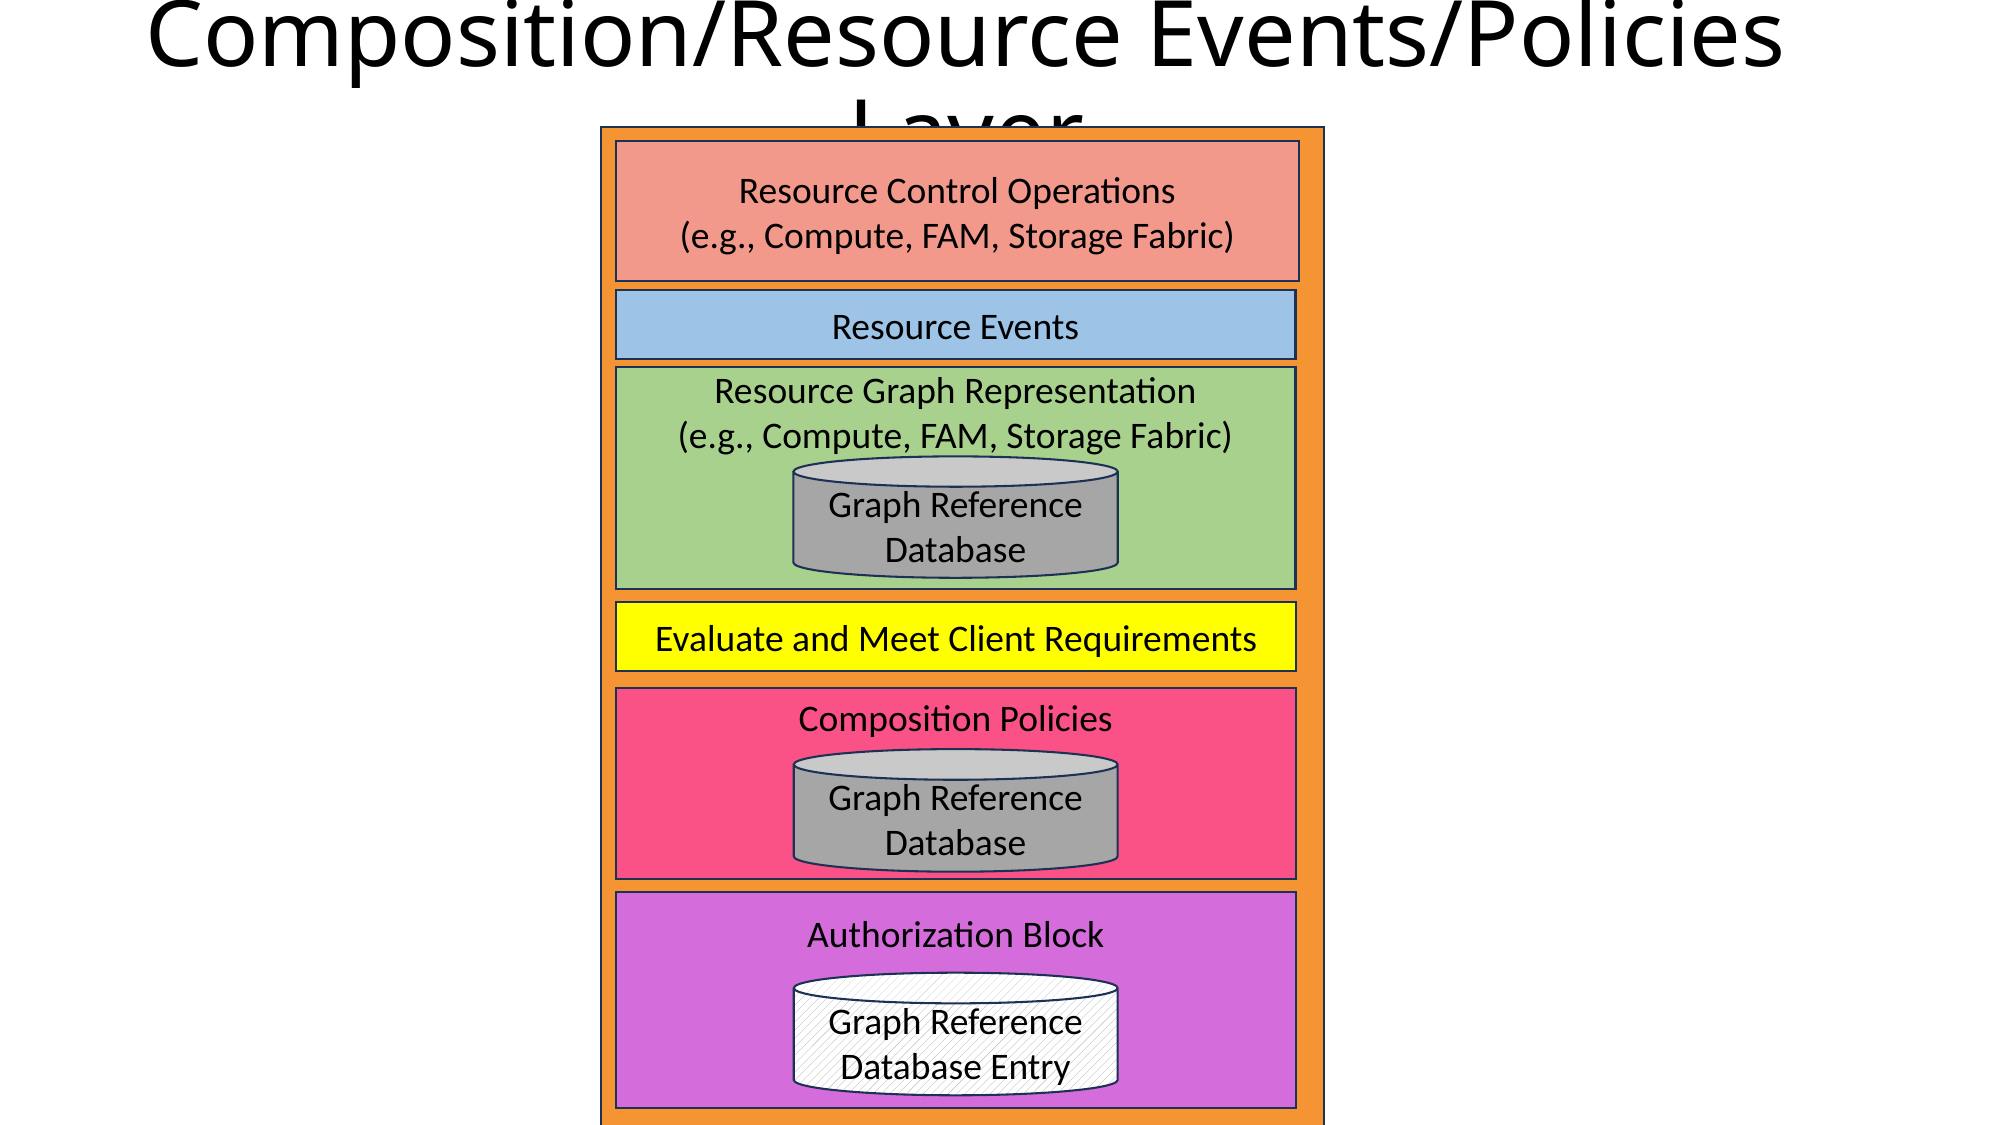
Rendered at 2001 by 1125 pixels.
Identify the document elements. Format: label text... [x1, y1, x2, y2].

text_box [600, 126, 1325, 1125]
text_box Graph Reference Database [792, 748, 1119, 873]
text_box Security Association [796, 751, 1116, 778]
text_box Resource Control Operations (e.g., Compute, FAM, Storage Fabric) [615, 140, 1300, 282]
text_box Graph Reference Database Entry [792, 971, 1119, 1097]
title Composition/Resource Events/Policies Layer [103, 13, 1829, 160]
text_box Composition Policies [615, 687, 1297, 880]
text_box Tenancy [796, 458, 1116, 485]
text_box Graph Reference Database [792, 455, 1119, 579]
text_box Resource Events [615, 289, 1297, 360]
text_box Resource Graph Representation (e.g., Compute, FAM, Storage Fabric) [615, 366, 1297, 590]
text_box Authorization Block [615, 891, 1297, 1109]
text_box Composability Manager Resource Graph Representation [796, 974, 1115, 1002]
text_box Evaluate and Meet Client Requirements [615, 601, 1297, 672]
